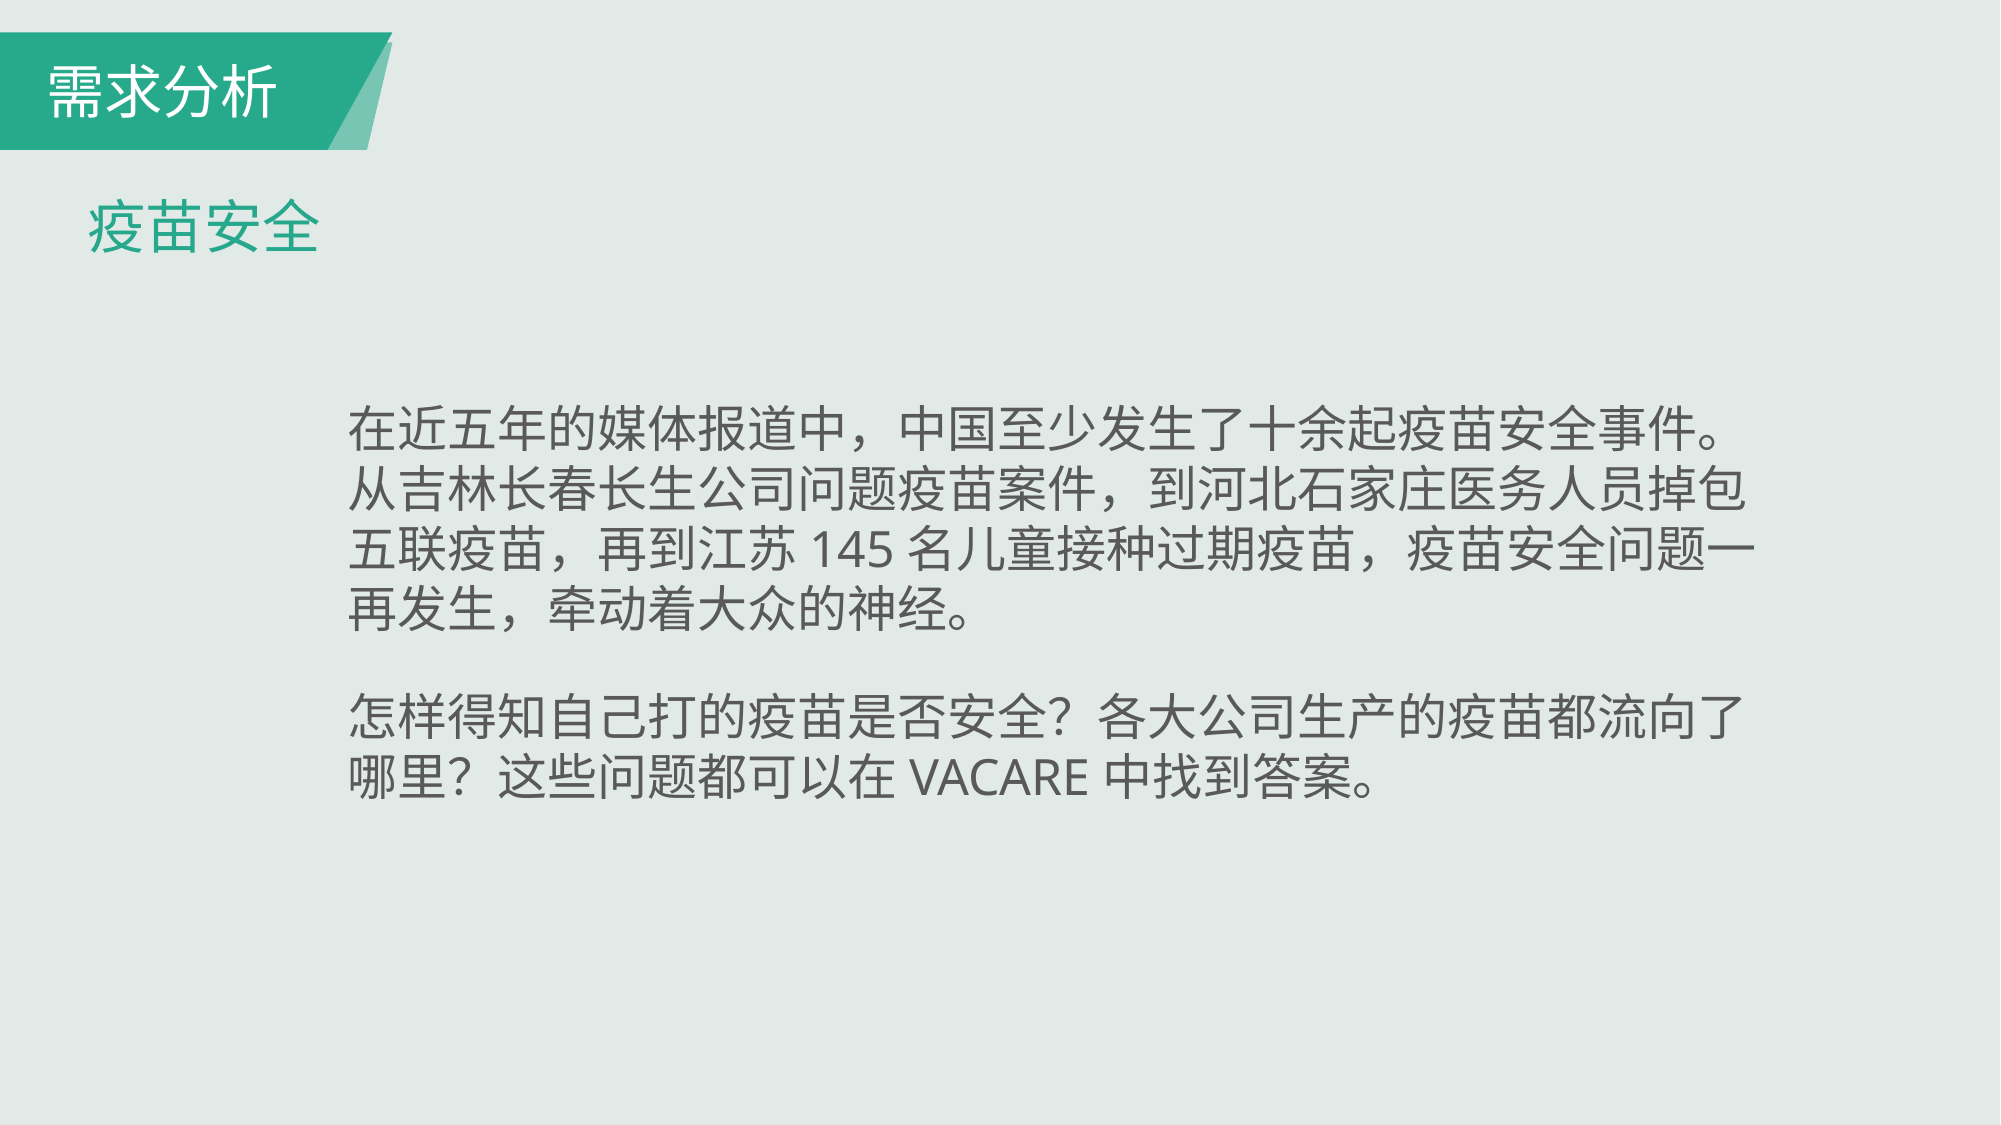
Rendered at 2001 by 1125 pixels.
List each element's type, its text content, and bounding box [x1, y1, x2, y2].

text_box 在近五年的媒体报道中，中国至少发生了十余起疫苗安全事件。从吉林长春长生公司问题疫苗案件，到河北石家庄医务人员掉包五联疫苗，再到江苏145名儿童接种过期疫苗，疫苗安全问题一再发生，牵动着大众的神经。 [332, 389, 1775, 645]
text_box 需求分析 [0, 48, 333, 133]
text_box [0, 31, 395, 151]
text_box 怎样得知自己打的疫苗是否安全？各大公司生产的疫苗都流向了哪里？这些问题都可以在VACARE中找到答案。 [332, 678, 1775, 813]
text_box [329, 41, 394, 151]
text_box 疫苗安全 [72, 182, 593, 268]
